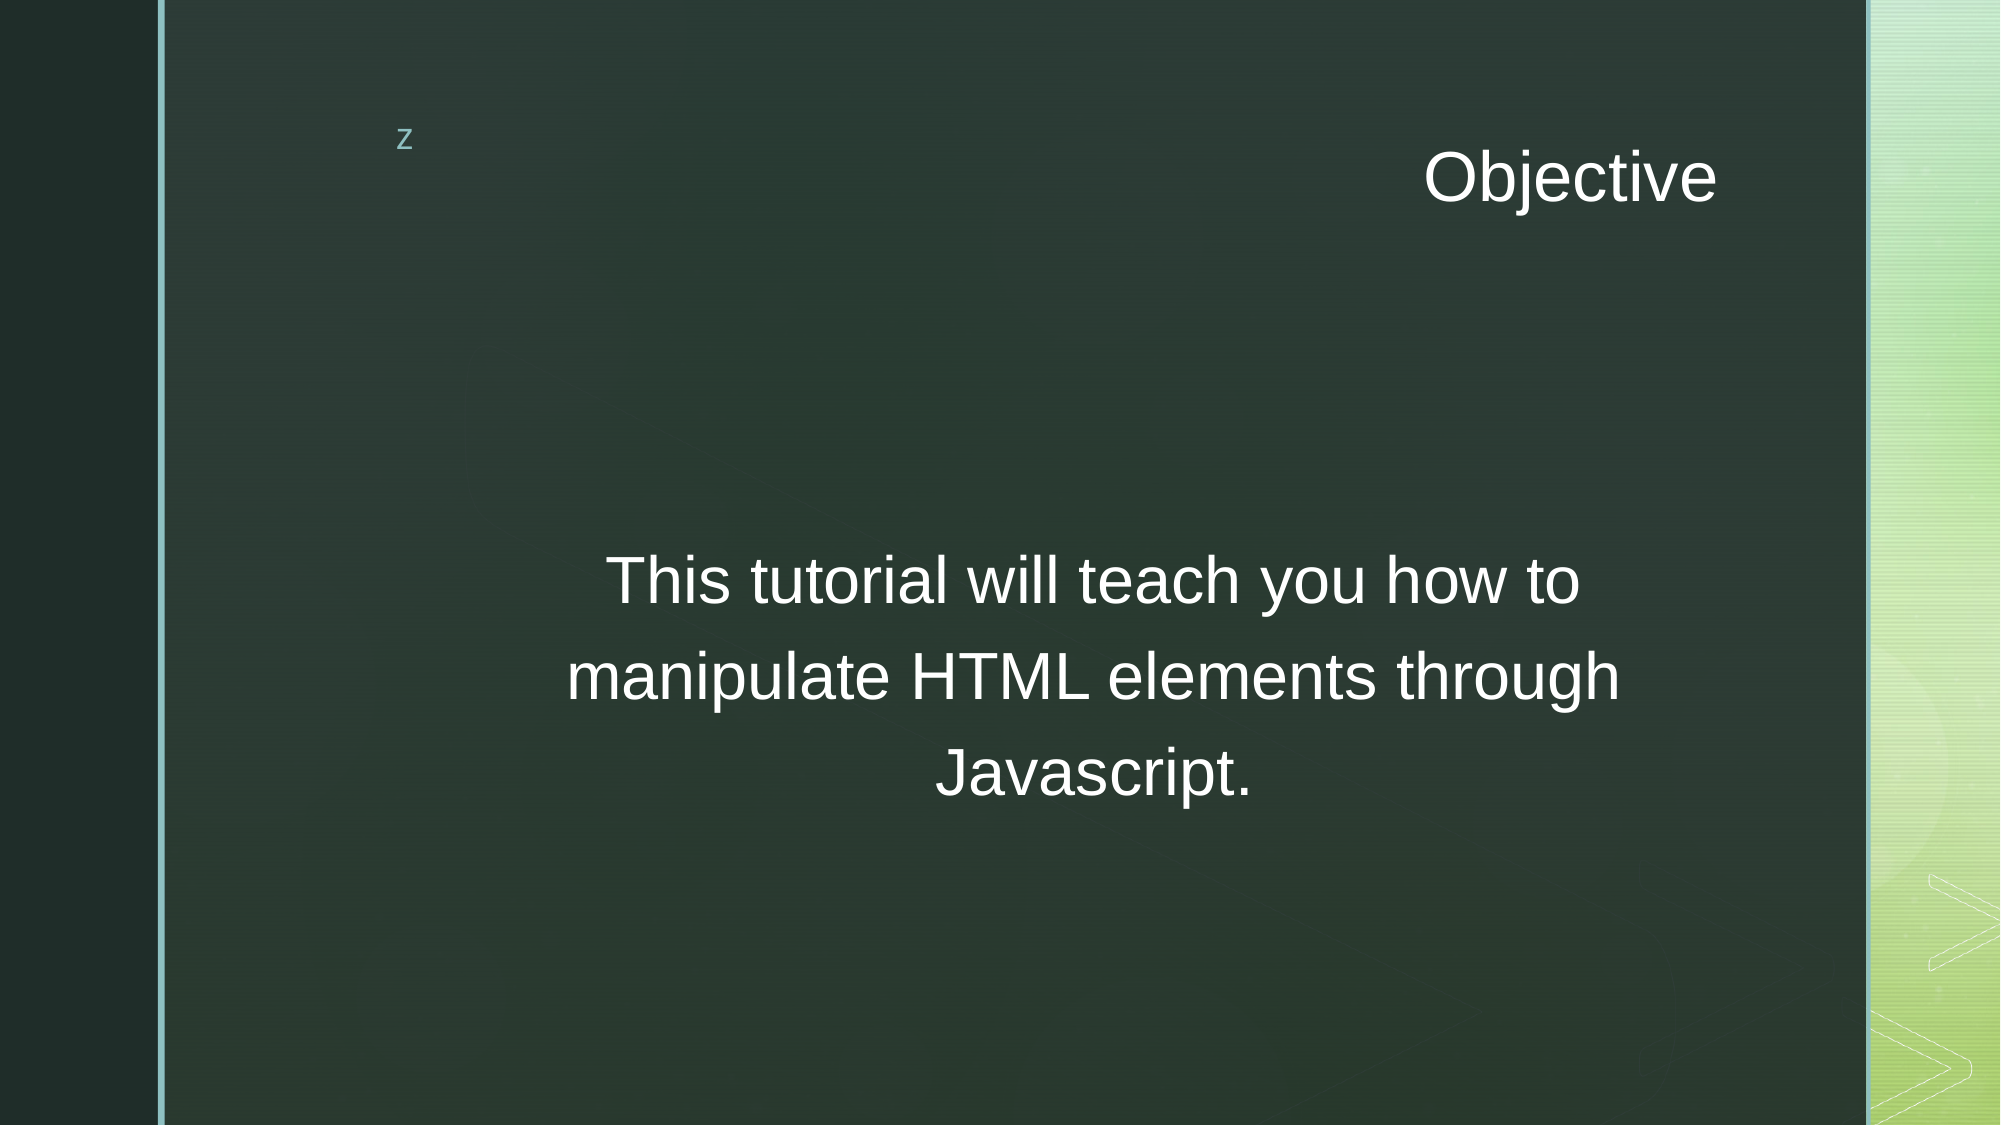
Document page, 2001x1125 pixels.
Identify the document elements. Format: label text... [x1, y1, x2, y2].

picture [1871, 0, 2001, 1125]
title Objective [428, 132, 1734, 310]
list This tutorial will teach you how to manipulate HTML elements through Javascript. [454, 336, 1734, 993]
